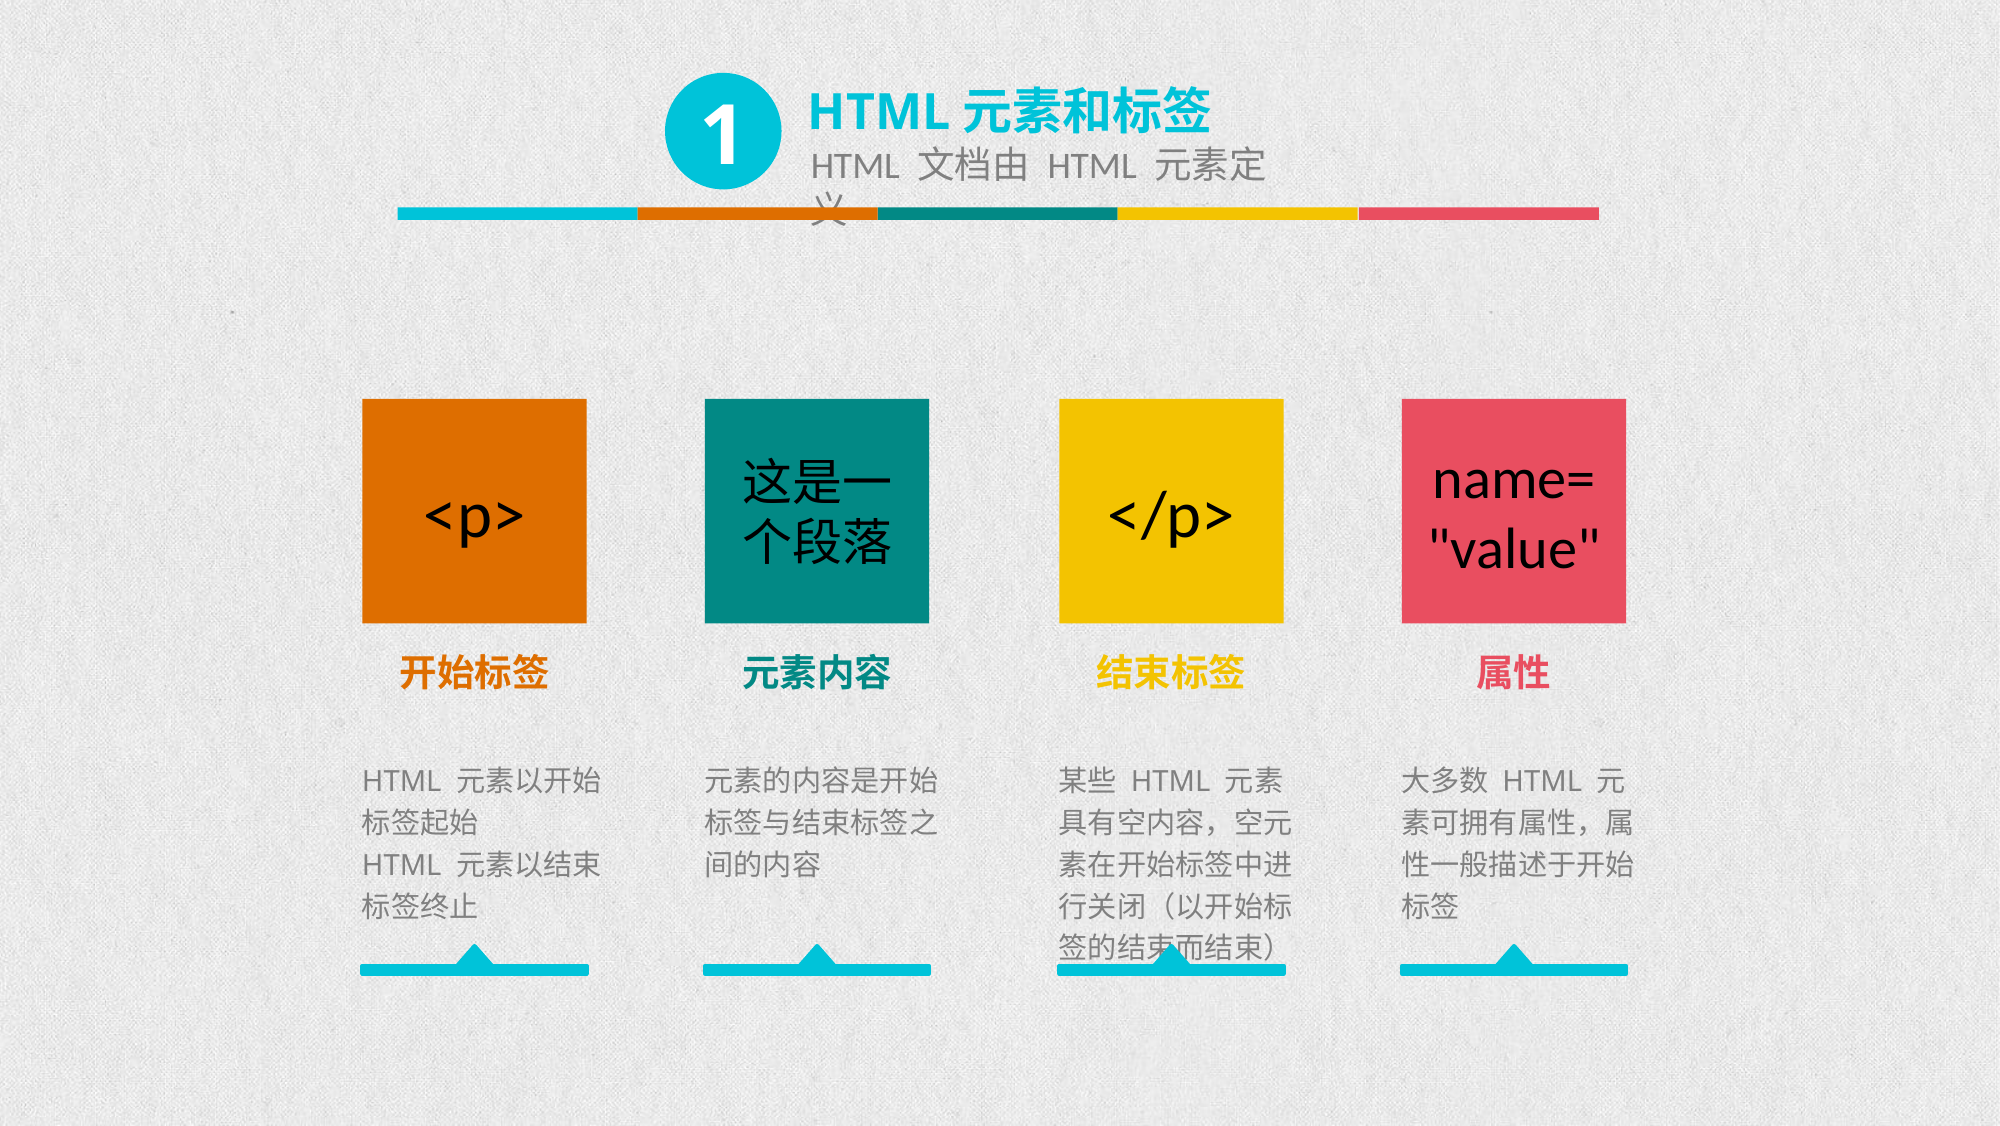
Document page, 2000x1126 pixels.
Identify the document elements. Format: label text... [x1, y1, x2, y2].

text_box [1401, 945, 1627, 974]
text_box HTML 元素以开始标签起始 HTML 元素以结束标签终止 [350, 749, 623, 929]
text_box 属性 [1401, 643, 1627, 700]
text_box [703, 397, 931, 625]
text_box 开始标签 [362, 643, 587, 700]
text_box 某些 HTML 元素具有空内容，空元素在开始标签中进行关闭（以开始标签的结束而结束） [1047, 749, 1320, 971]
text_box 这是一个段落 [704, 443, 930, 578]
text_box <p> [362, 463, 587, 558]
text_box [1400, 397, 1628, 625]
text_box 大多数 HTML 元素可拥有属性，属性一般描述于开始标签 [1390, 749, 1662, 929]
picture [0, 0, 2000, 1126]
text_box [397, 207, 1600, 221]
text_box 结束标签 [1059, 643, 1284, 700]
text_box [360, 397, 589, 625]
text_box [1057, 397, 1286, 625]
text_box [1059, 945, 1284, 974]
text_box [664, 72, 1426, 195]
text_box 元素的内容是开始标签与结束标签之间的内容 [693, 749, 965, 887]
text_box 元素内容 [704, 643, 930, 700]
text_box name= "value" [1401, 432, 1627, 588]
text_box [704, 945, 930, 974]
text_box </p> [1059, 463, 1284, 558]
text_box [362, 945, 587, 974]
